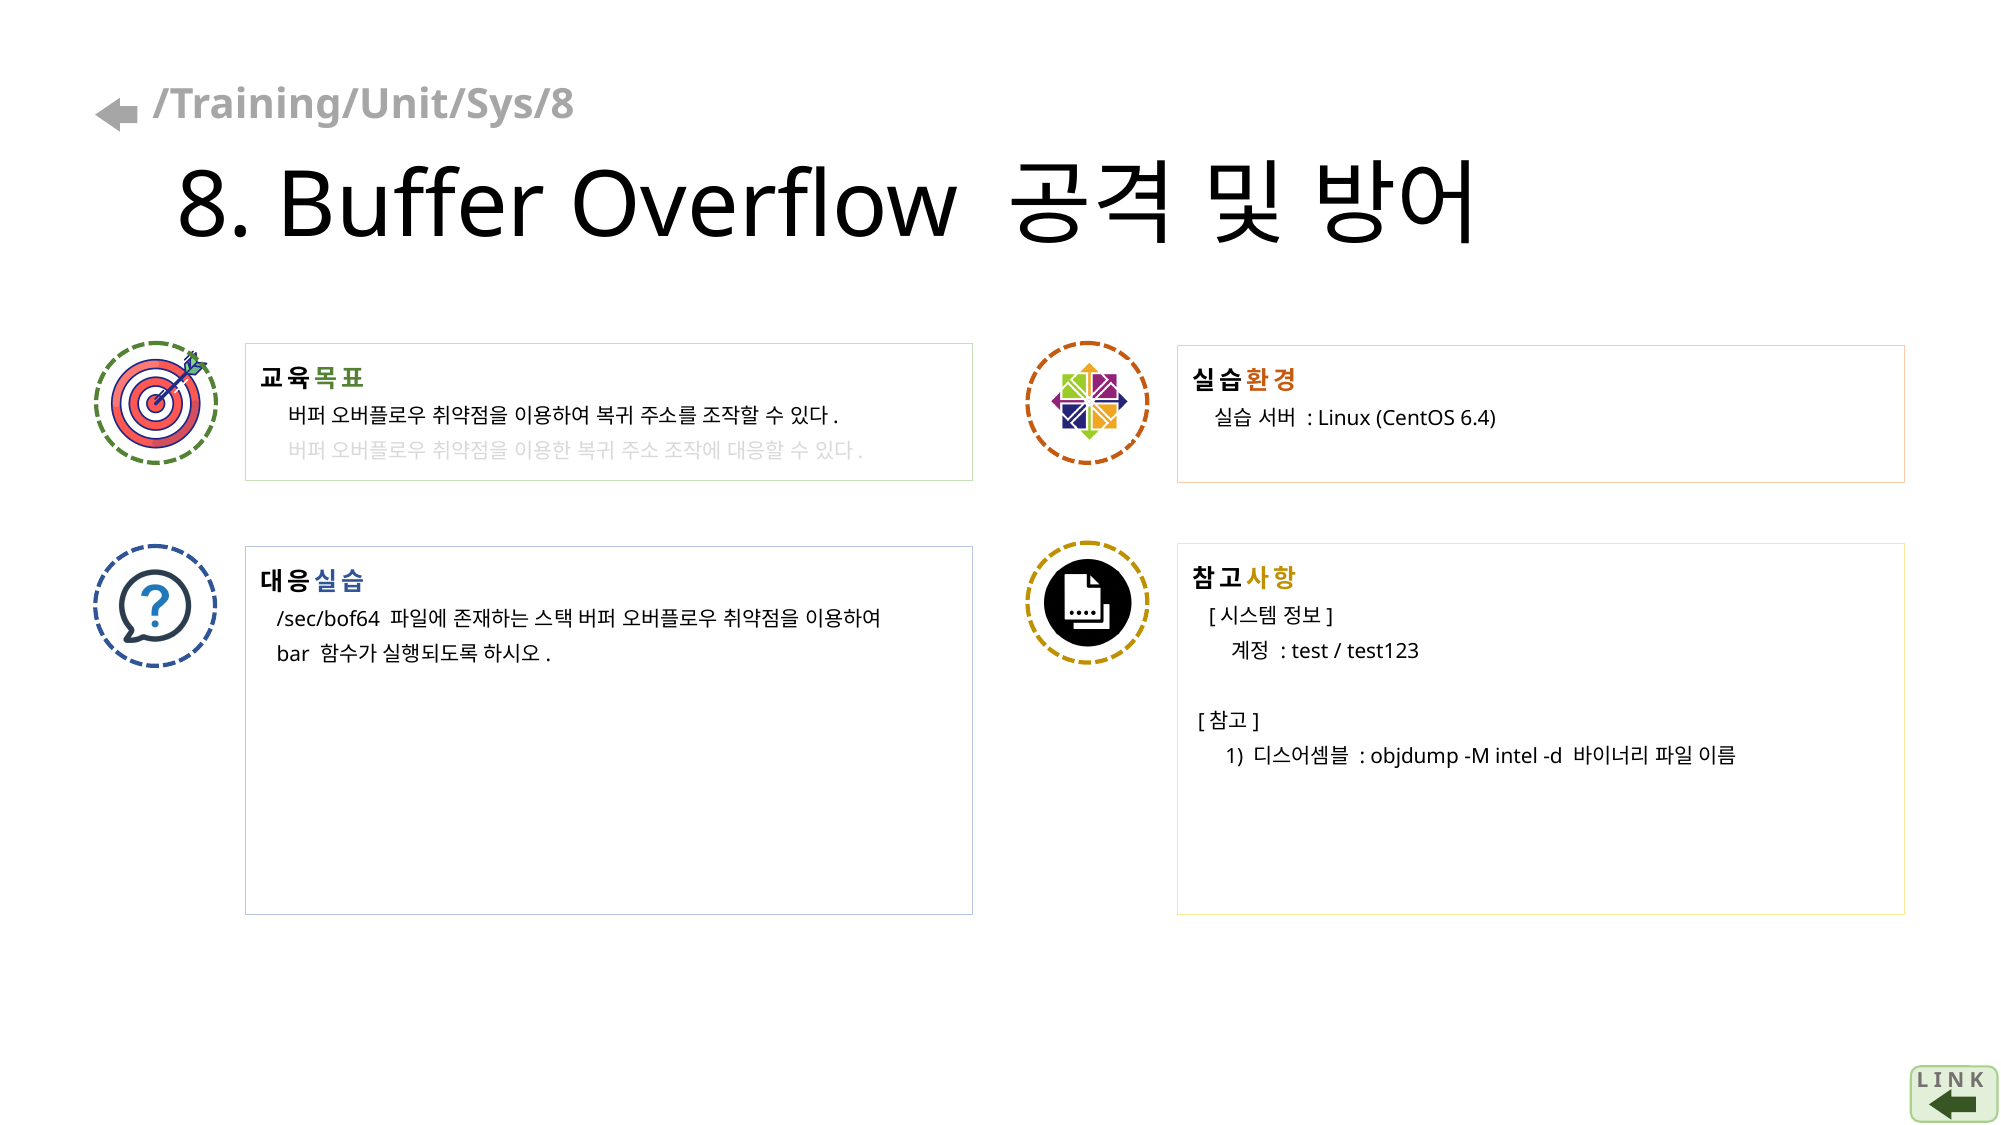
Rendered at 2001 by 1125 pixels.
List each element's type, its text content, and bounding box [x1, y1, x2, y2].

text_box [94, 544, 217, 667]
text_box [1026, 341, 1149, 464]
text_box [93, 95, 137, 134]
text_box [1051, 541, 1125, 554]
text_box [124, 455, 187, 464]
picture [103, 343, 215, 455]
text_box [95, 373, 103, 434]
text_box 실습환경 실습 서버 : Linux (CentOS 6.4) [1177, 345, 1905, 483]
text_box 교육목표 버퍼 오버플로우 취약점을 이용하여 복귀 주소를 조작할 수 있다. 버퍼 오버플로우 취약점을 이용한 복귀 주소 조작에 대응할 수 있다. [245, 343, 973, 481]
picture [117, 567, 193, 644]
text_box 대응실습 /sec/bof64 파일에 존재하는 스택 버퍼 오버플로우 취약점을 이용하여 bar 함수가 실행되도록 하시오. [245, 546, 973, 915]
text_box [1050, 651, 1125, 664]
title /Training/Unit/Sys/8 8. Buffer Overflow 공격 및 방어 [137, 59, 1863, 278]
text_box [1901, 1059, 2000, 1125]
picture [1039, 554, 1136, 651]
text_box [1026, 566, 1039, 640]
picture [1048, 360, 1131, 443]
text_box [1136, 565, 1149, 640]
text_box 참고사항 [시스템 정보] 계정 : test / test123 [참고] 1) 디스어셈블 : objdump -M intel -d 바이너리 파일 이름 [1177, 543, 1905, 915]
